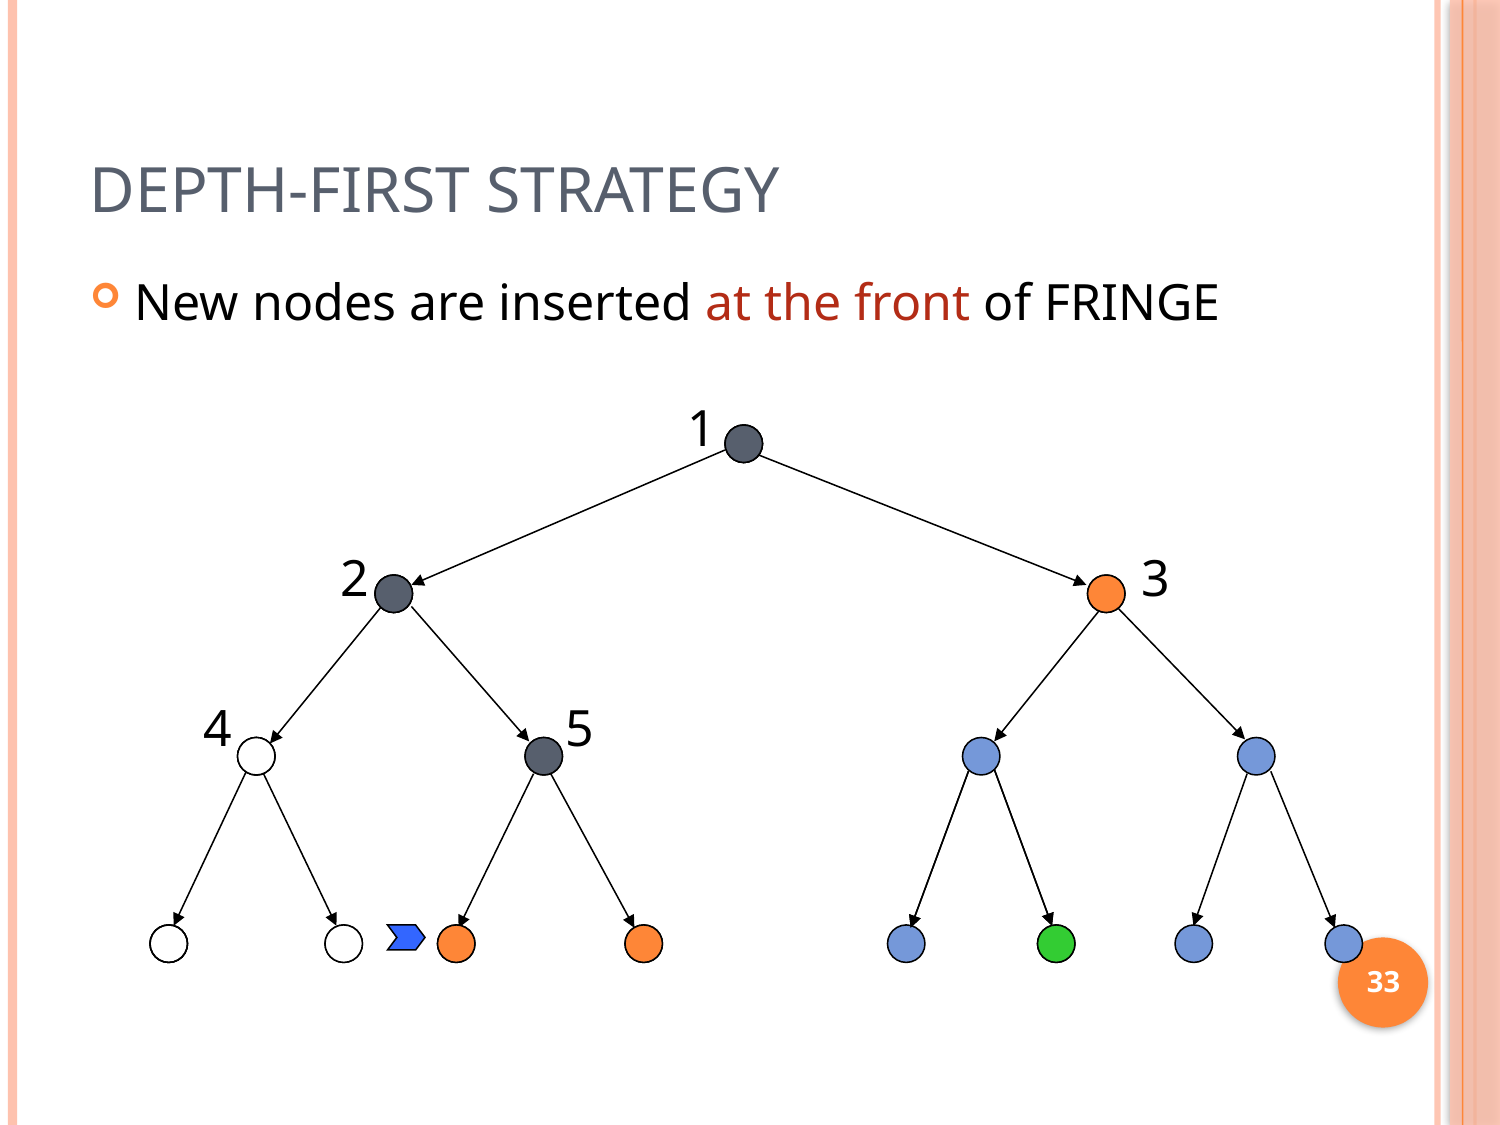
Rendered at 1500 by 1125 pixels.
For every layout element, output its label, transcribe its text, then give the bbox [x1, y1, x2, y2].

slide_number 33 [1333, 940, 1434, 1026]
text_box 1 [672, 389, 731, 421]
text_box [149, 424, 1363, 963]
title Depth-First Strategy [75, 45, 1300, 233]
list New nodes are inserted at the front of FRINGE [74, 262, 1301, 1063]
